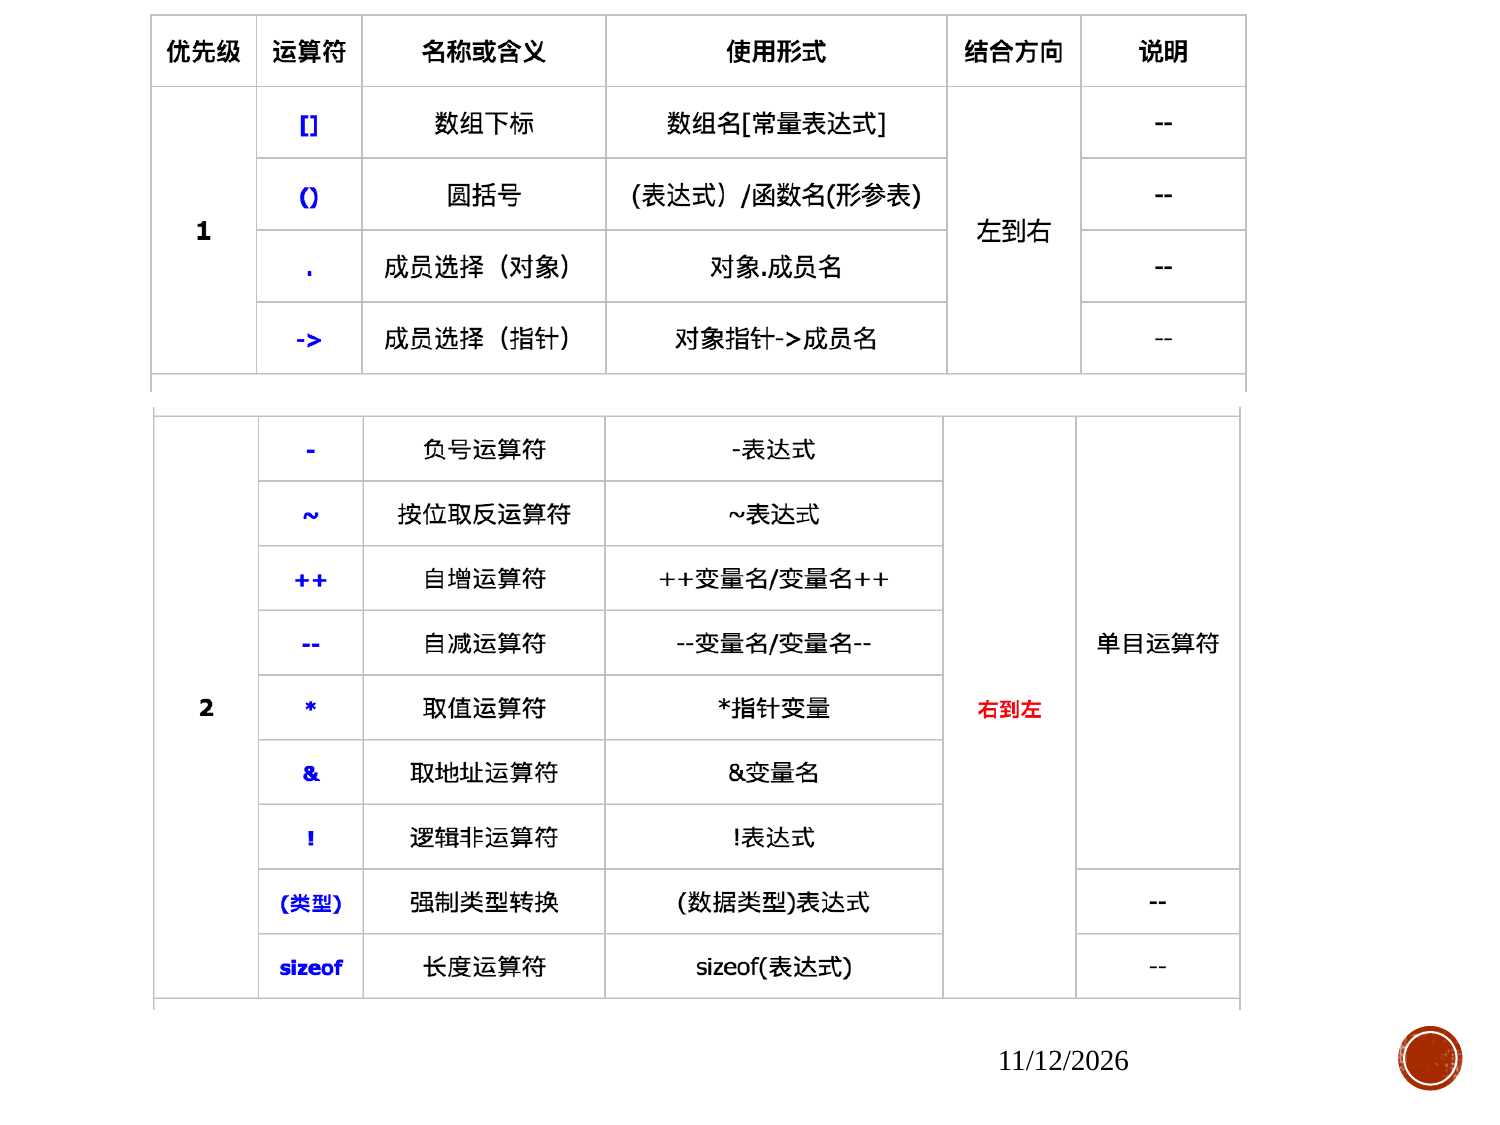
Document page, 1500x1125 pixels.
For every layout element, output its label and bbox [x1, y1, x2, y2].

slide_number [1391, 1028, 1471, 1089]
slide_number [982, 1028, 1386, 1089]
picture [147, 407, 1258, 1010]
picture [135, 0, 1277, 392]
